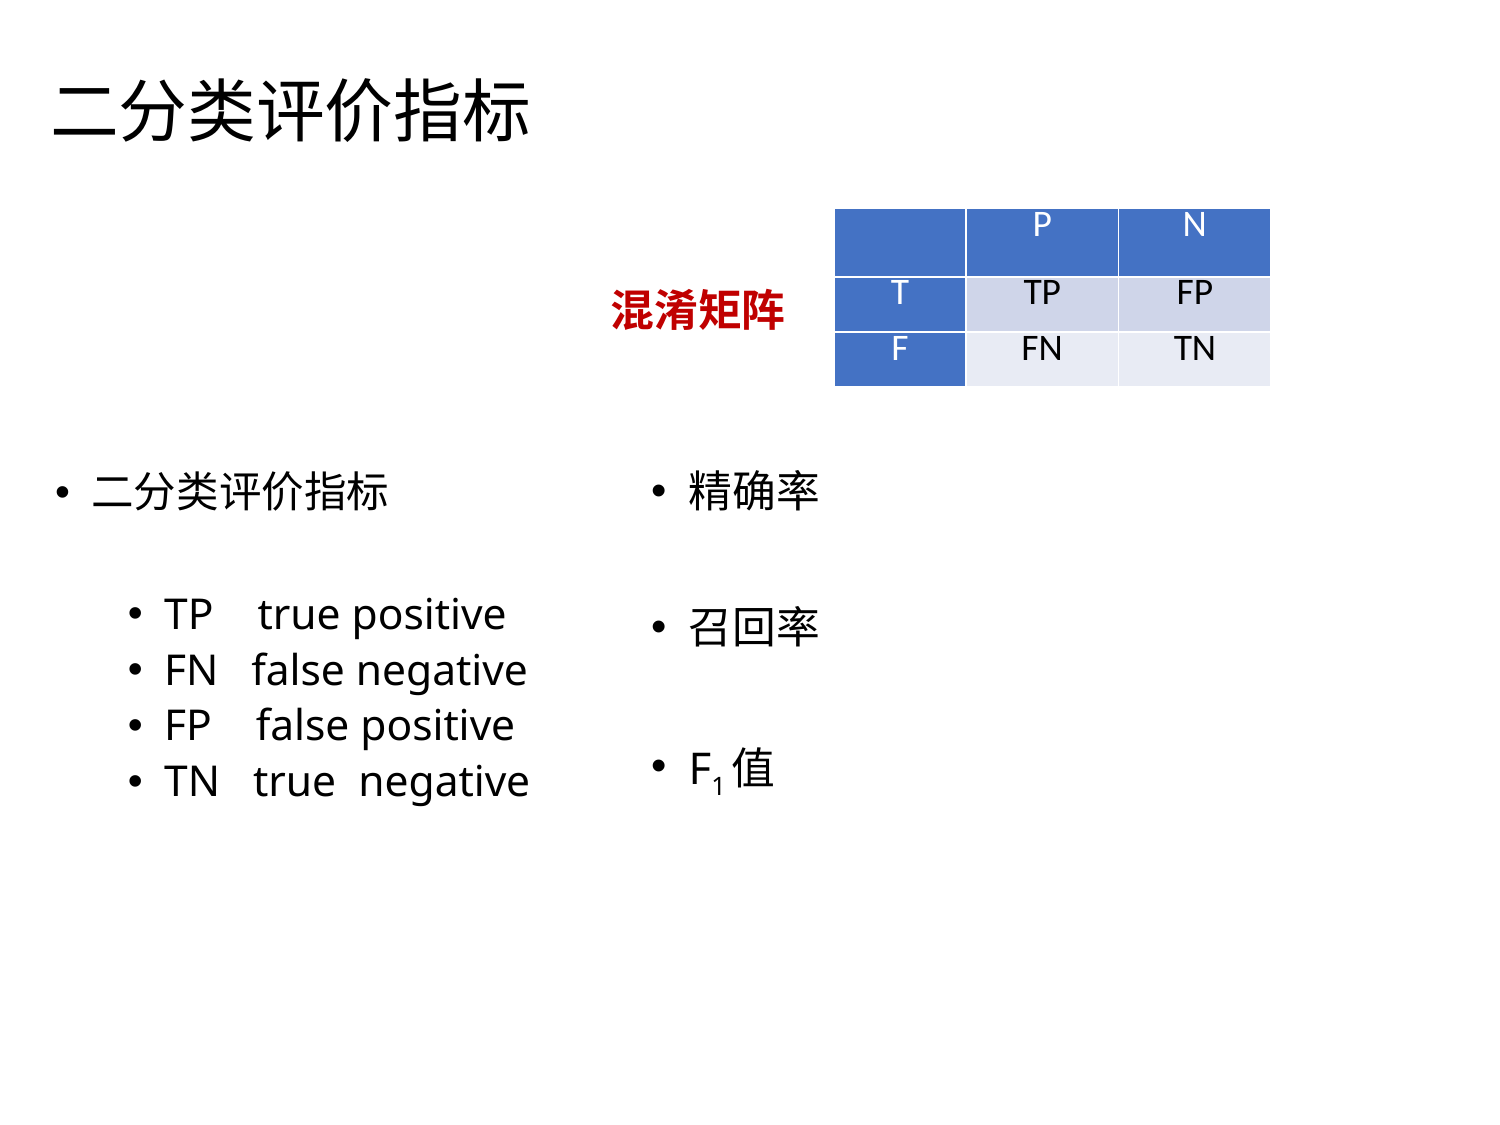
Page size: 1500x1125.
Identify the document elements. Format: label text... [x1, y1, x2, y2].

table_header [835, 209, 965, 276]
table_header P [967, 209, 1118, 276]
text_box 精确率 召回率 F1值 [639, 463, 1500, 1060]
table_header N [1119, 209, 1270, 276]
text_box 混淆矩阵 [595, 274, 801, 343]
table_cell FP [1119, 278, 1270, 331]
text_box 二分类评价指标 [38, 43, 1052, 185]
table_cell TN [1119, 333, 1270, 386]
table_cell F [835, 333, 965, 386]
list 二分类评价指标 TP true positive FN false negative FP false positive TN true negative [40, 463, 639, 816]
table_cell FN [967, 333, 1118, 386]
table_cell T [835, 278, 965, 331]
table_cell TP [967, 278, 1118, 331]
